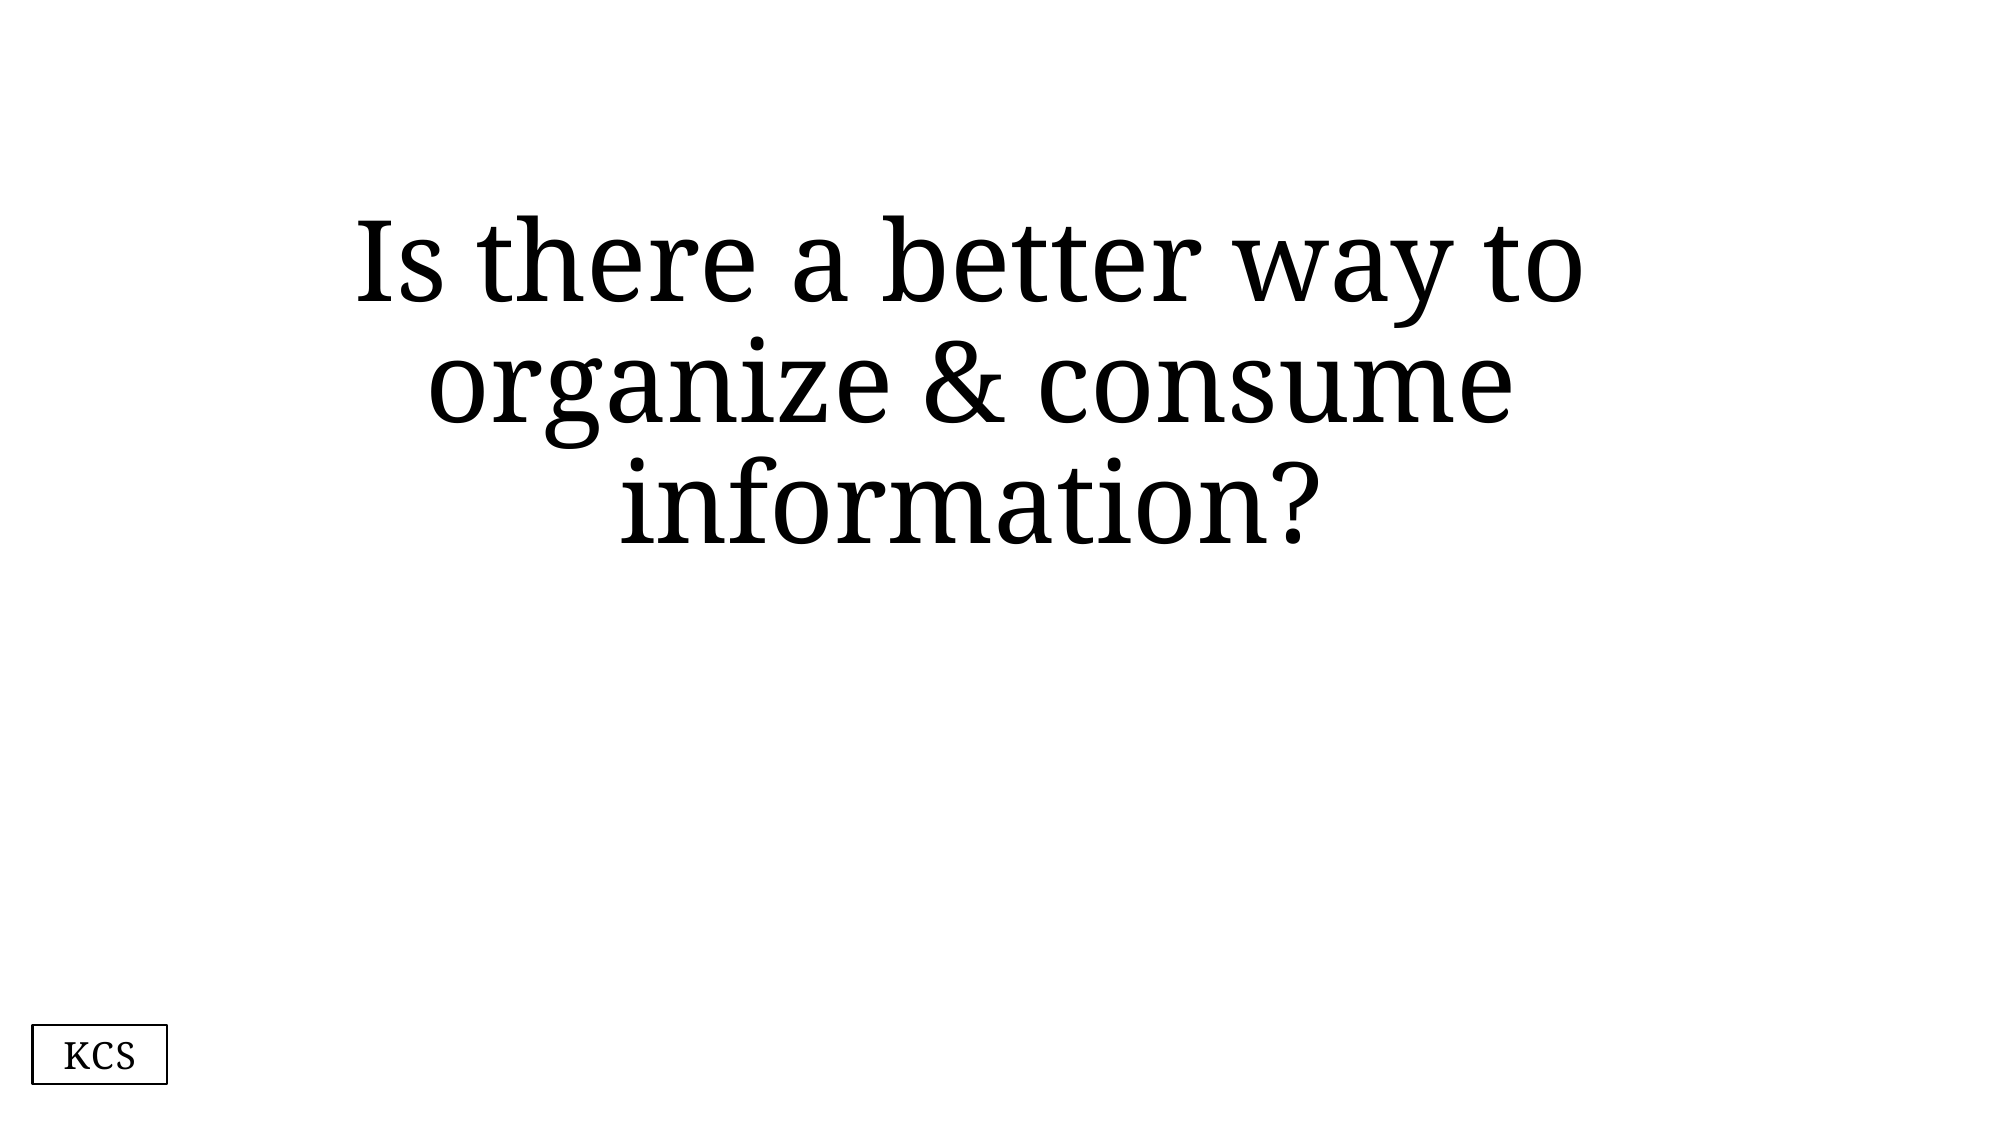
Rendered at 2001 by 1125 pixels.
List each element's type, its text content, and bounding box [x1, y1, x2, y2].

title Is there a better way to organize & consume information? [157, 184, 1786, 576]
